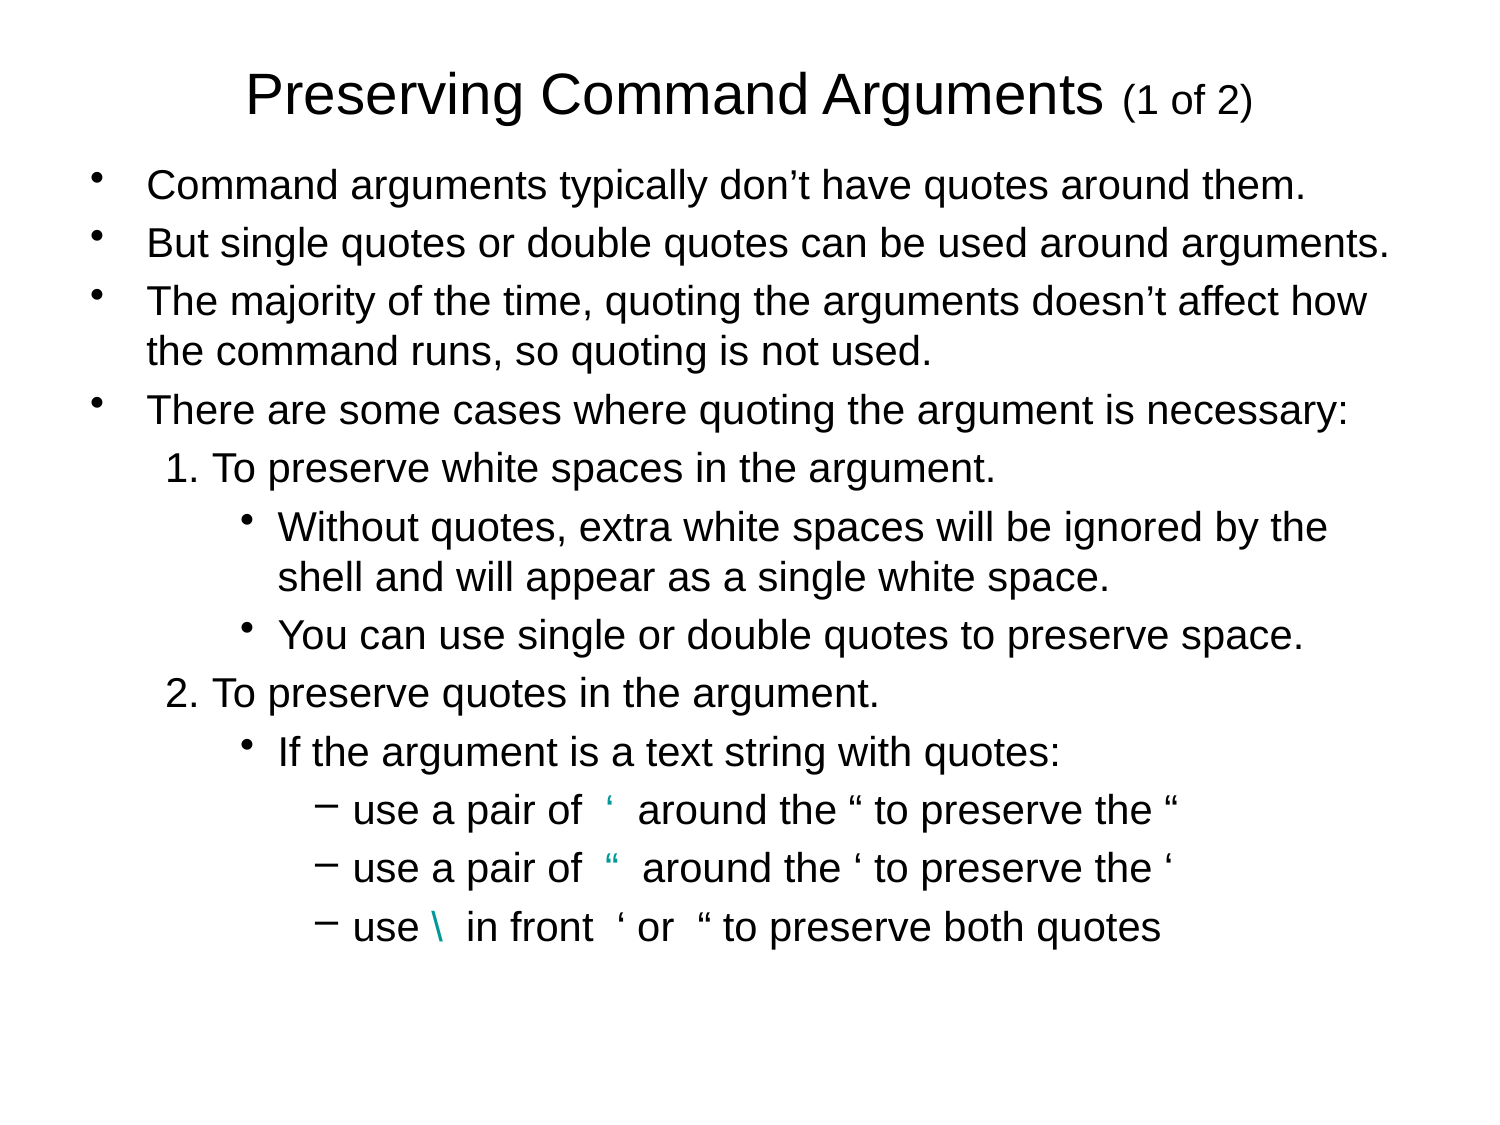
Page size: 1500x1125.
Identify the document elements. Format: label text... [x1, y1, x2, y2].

title Preserving Command Arguments (1 of 2) [74, 44, 1426, 138]
list Command arguments typically don’t have quotes around them. But single quotes or double quotes can be used around arguments. The majority of the time, quoting the arguments doesn’t affect how the command runs, so quoting is not used. There are some cases where quoting the argument is necessary: To preserve white spaces in the argument. Without quotes, extra white spaces will be ignored by the shell and will appear as a single white space. You can use single or double quotes to preserve space. To preserve quotes in the argument. If the argument is a text string with quotes: use a pair of ‘ around the “ to preserve the “ use a pair of “ around the ‘ to preserve the ‘ use \ in front ‘ or “ to preserve both quotes [74, 149, 1413, 1051]
